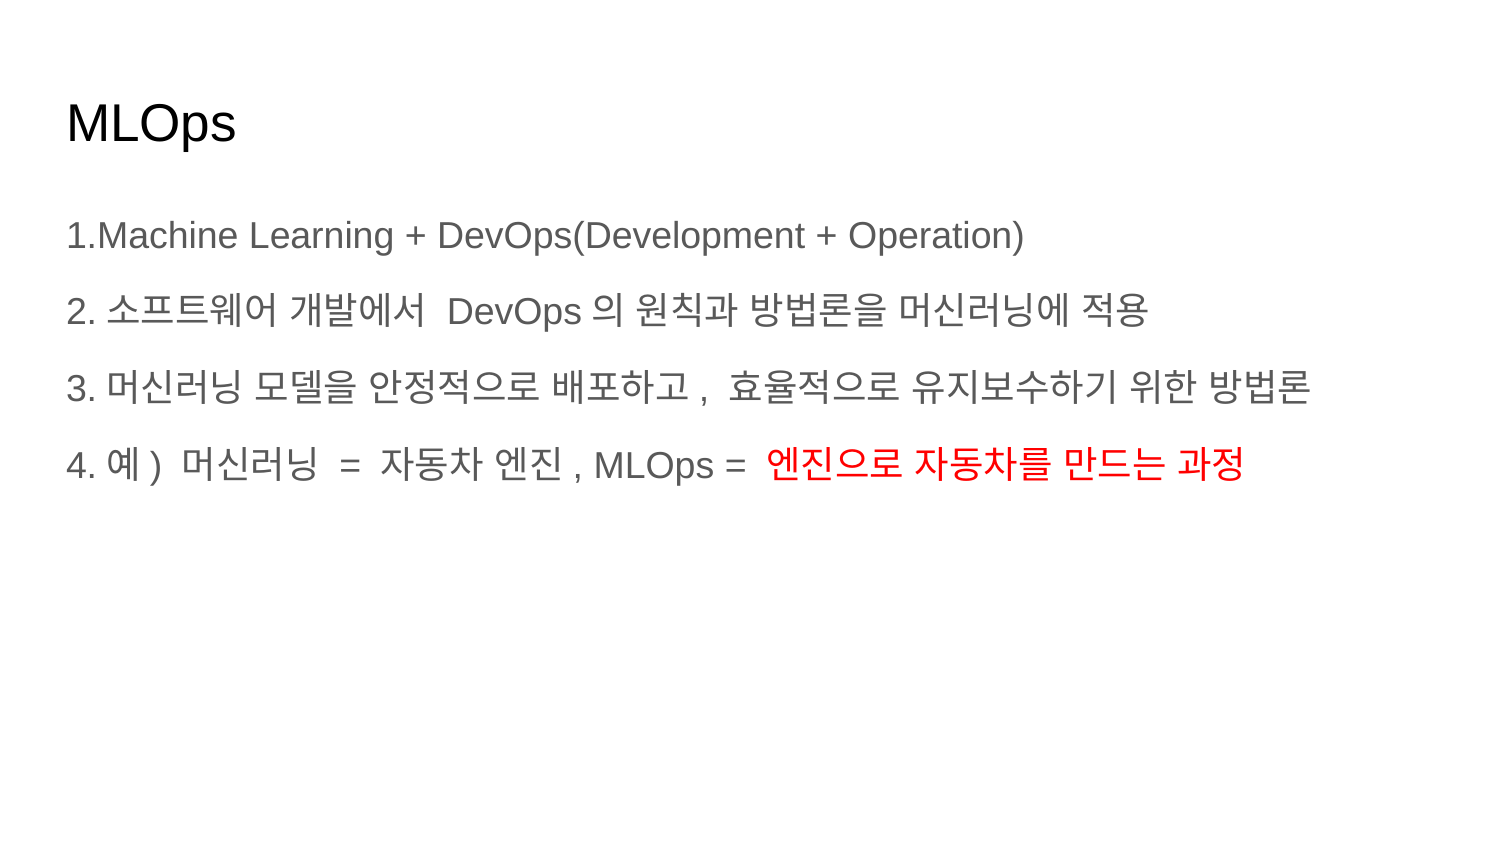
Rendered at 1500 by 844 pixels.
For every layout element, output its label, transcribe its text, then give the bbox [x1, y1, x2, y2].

list 1.Machine Learning + DevOps(Development + Operation) 2.소프트웨어 개발에서 DevOps의 원칙과 방법론을 머신러닝에 적용 3.머신러닝 모델을 안정적으로 배포하고, 효율적으로 유지보수하기 위한 방법론 4.예) 머신러닝 = 자동차 엔진, MLOps = 엔진으로 자동차를 만드는 과정 [51, 189, 1449, 750]
title MLOps [51, 72, 1449, 167]
